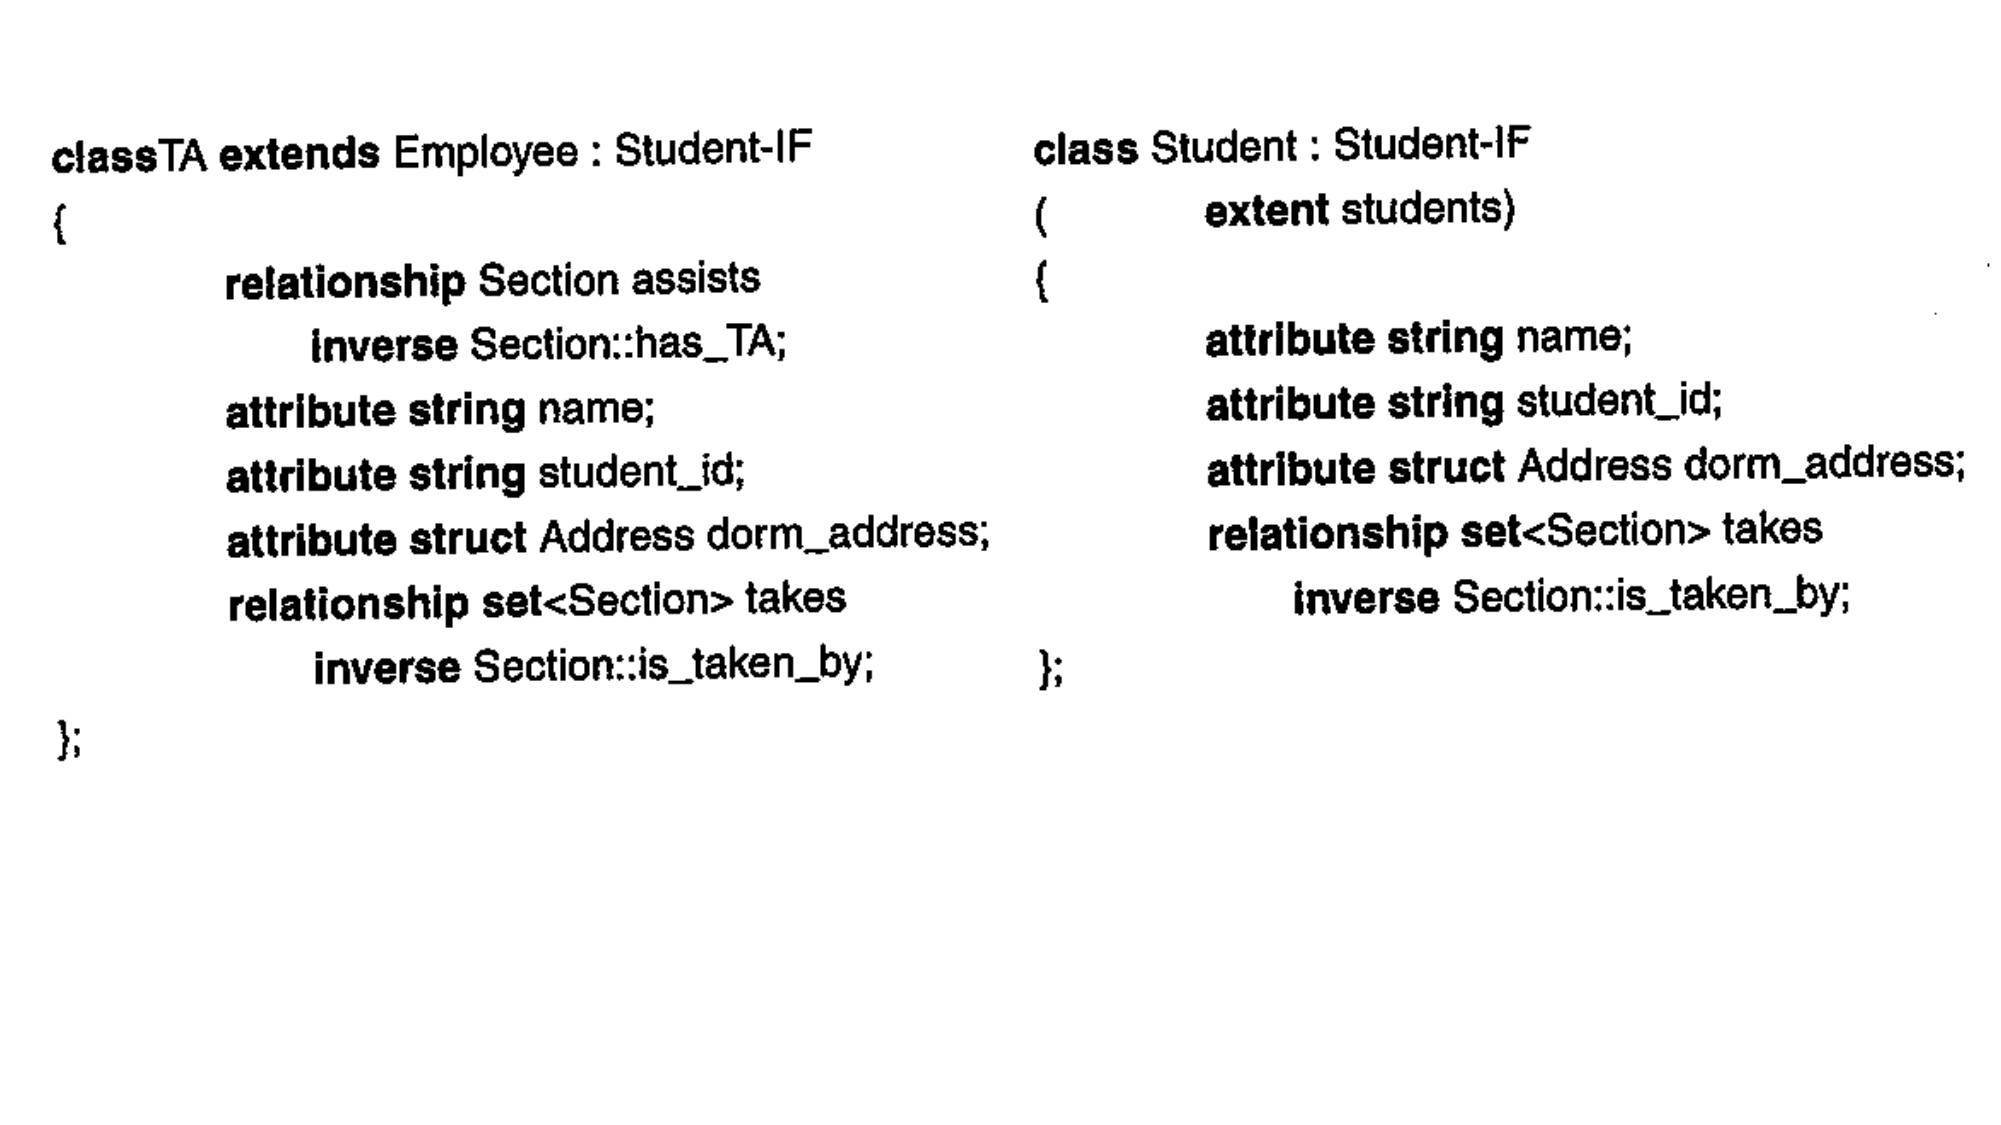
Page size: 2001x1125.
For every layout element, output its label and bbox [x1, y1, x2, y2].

picture [44, 110, 2000, 785]
